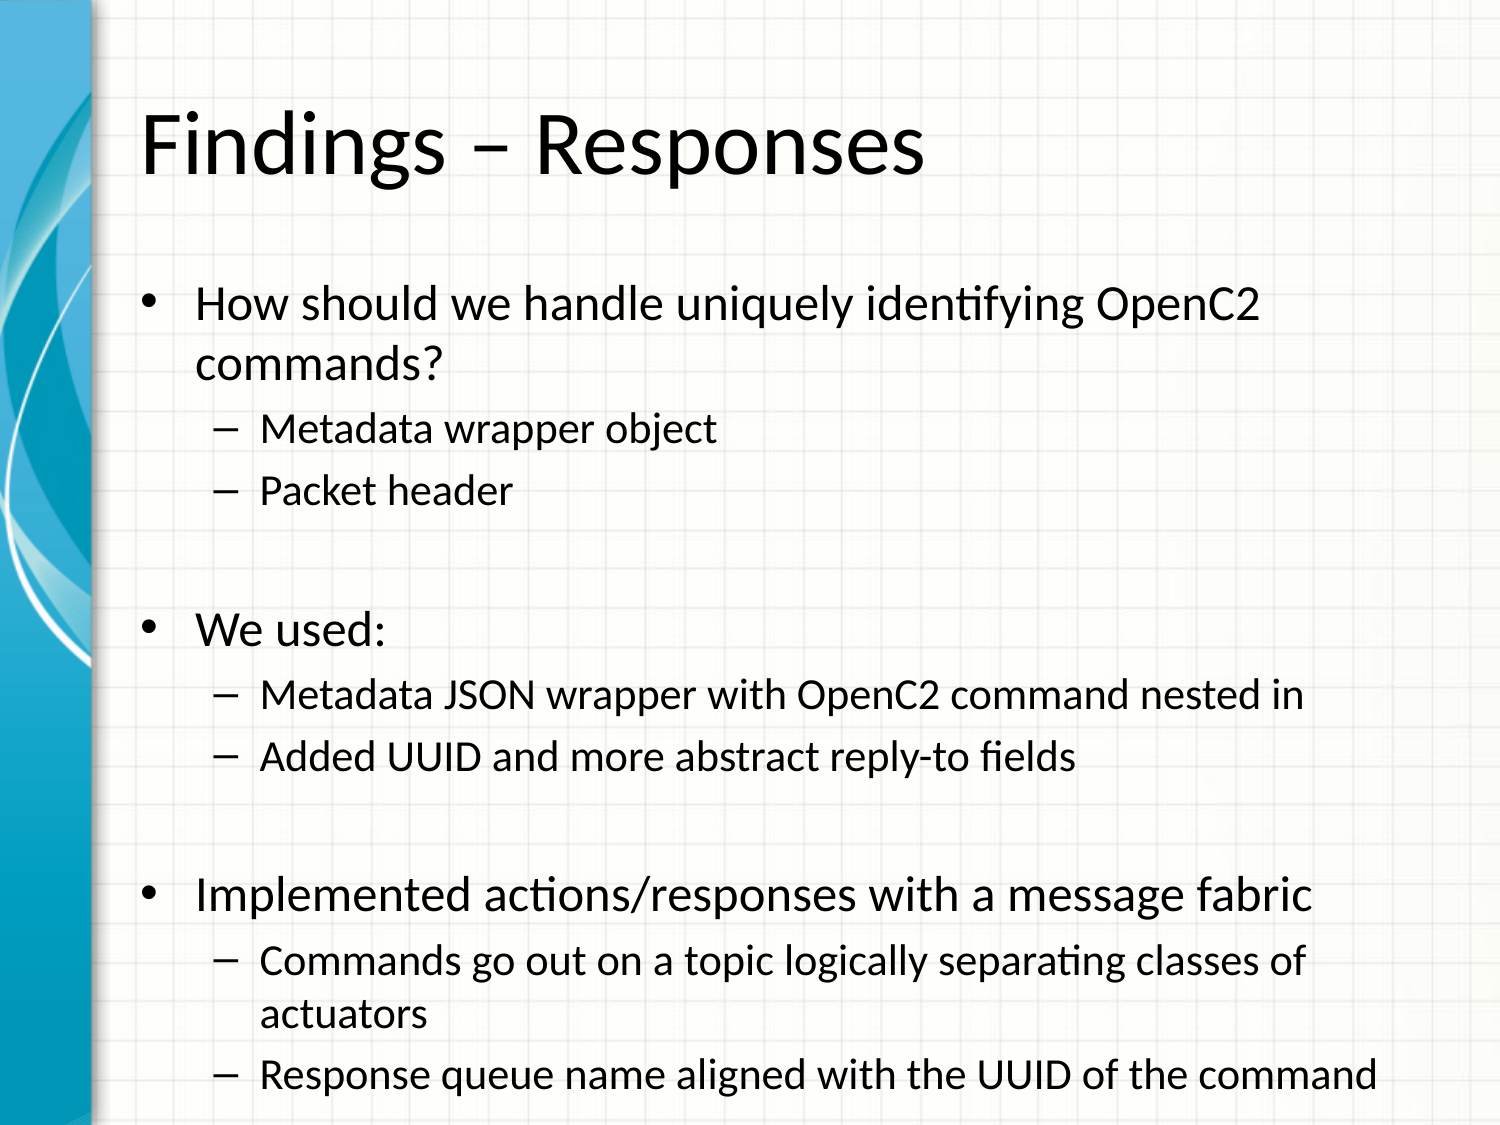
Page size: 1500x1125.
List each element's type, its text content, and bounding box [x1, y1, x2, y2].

title Findings – Responses [125, 44, 1450, 232]
picture [0, 0, 1500, 1125]
list How should we handle uniquely identifying OpenC2 commands? Metadata wrapper object Packet header We used: Metadata JSON wrapper with OpenC2 command nested in Added UUID and more abstract reply-to fields Implemented actions/responses with a message fabric Commands go out on a topic logically separating classes of actuators Response queue name aligned with the UUID of the command [125, 261, 1450, 1125]
